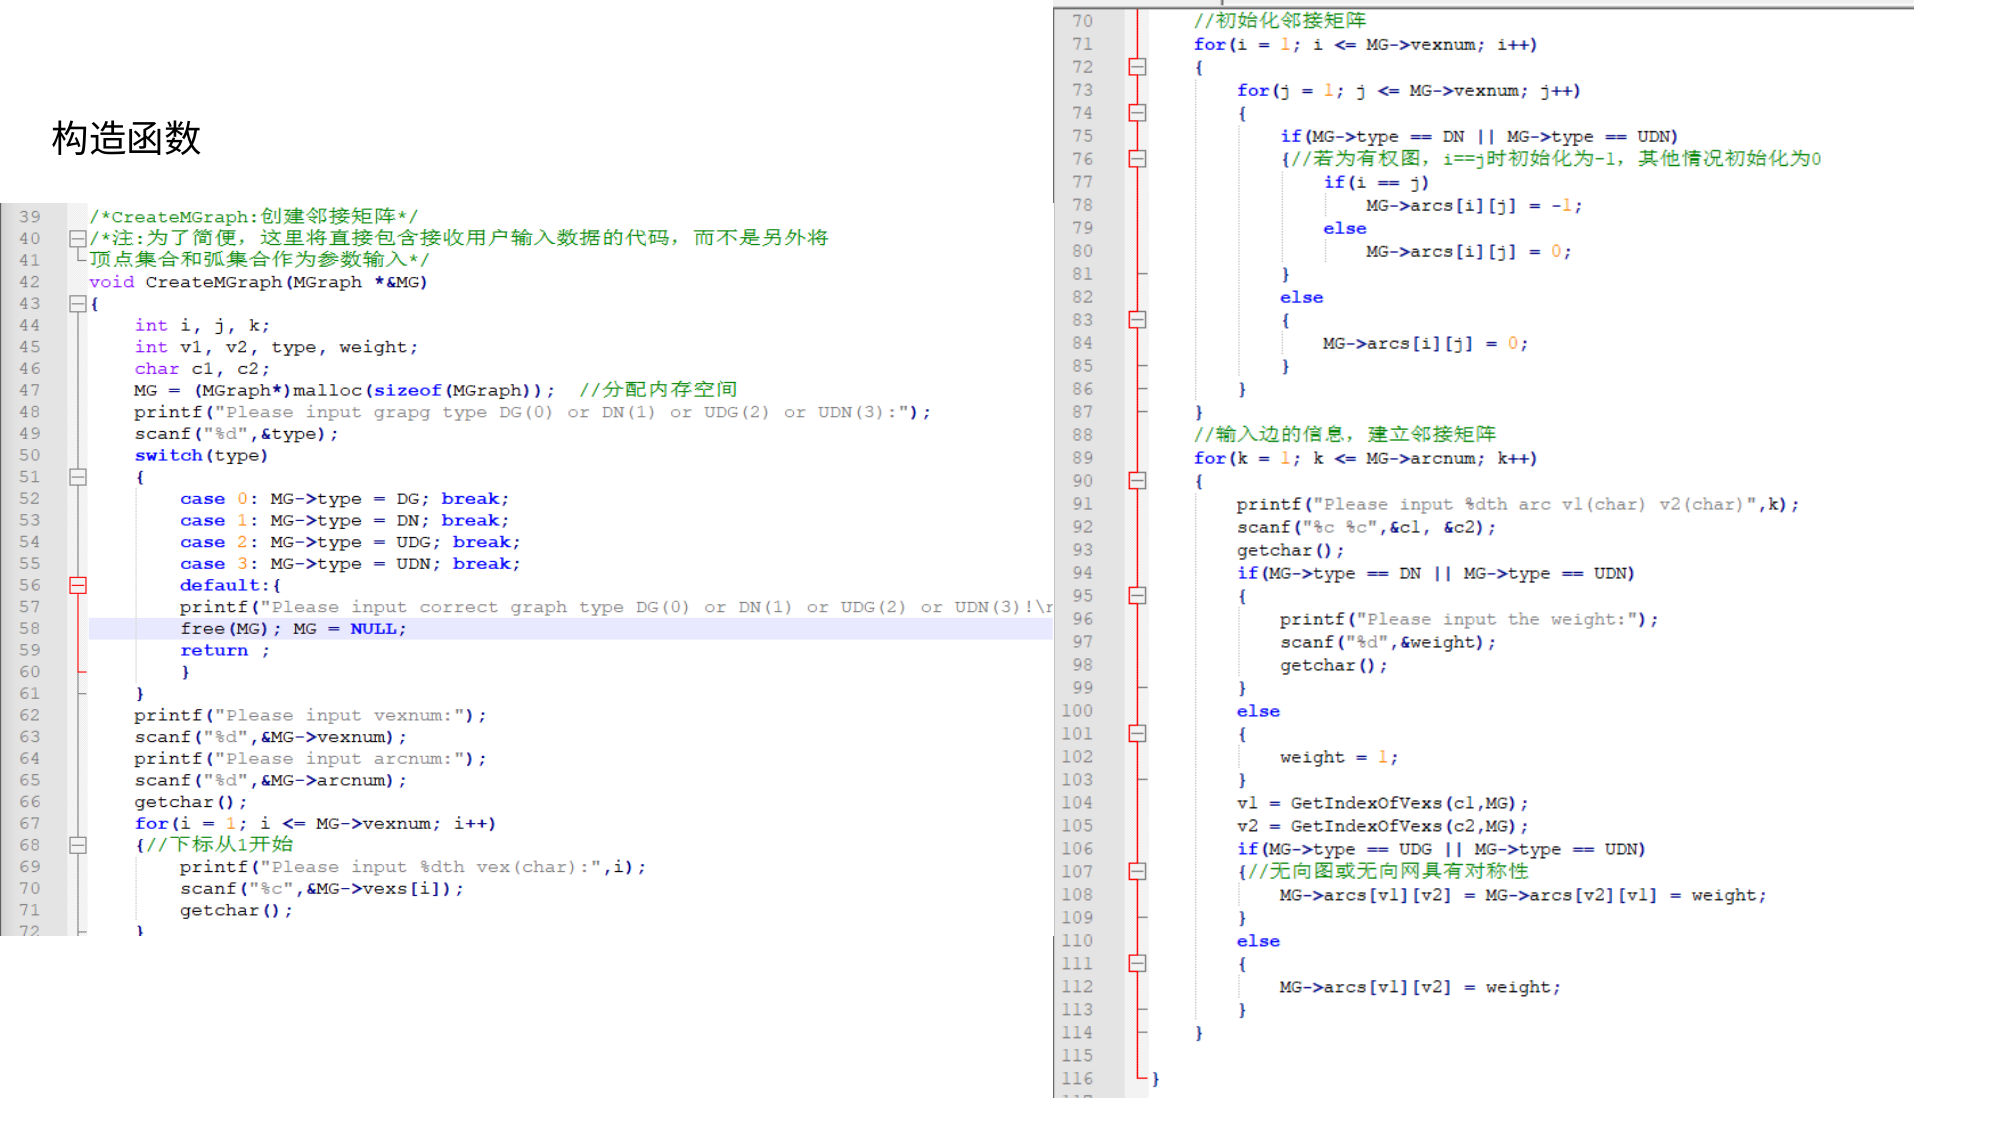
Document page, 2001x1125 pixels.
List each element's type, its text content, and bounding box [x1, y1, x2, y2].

picture [0, 0, 1914, 1098]
text_box 构造函数 [37, 107, 259, 168]
